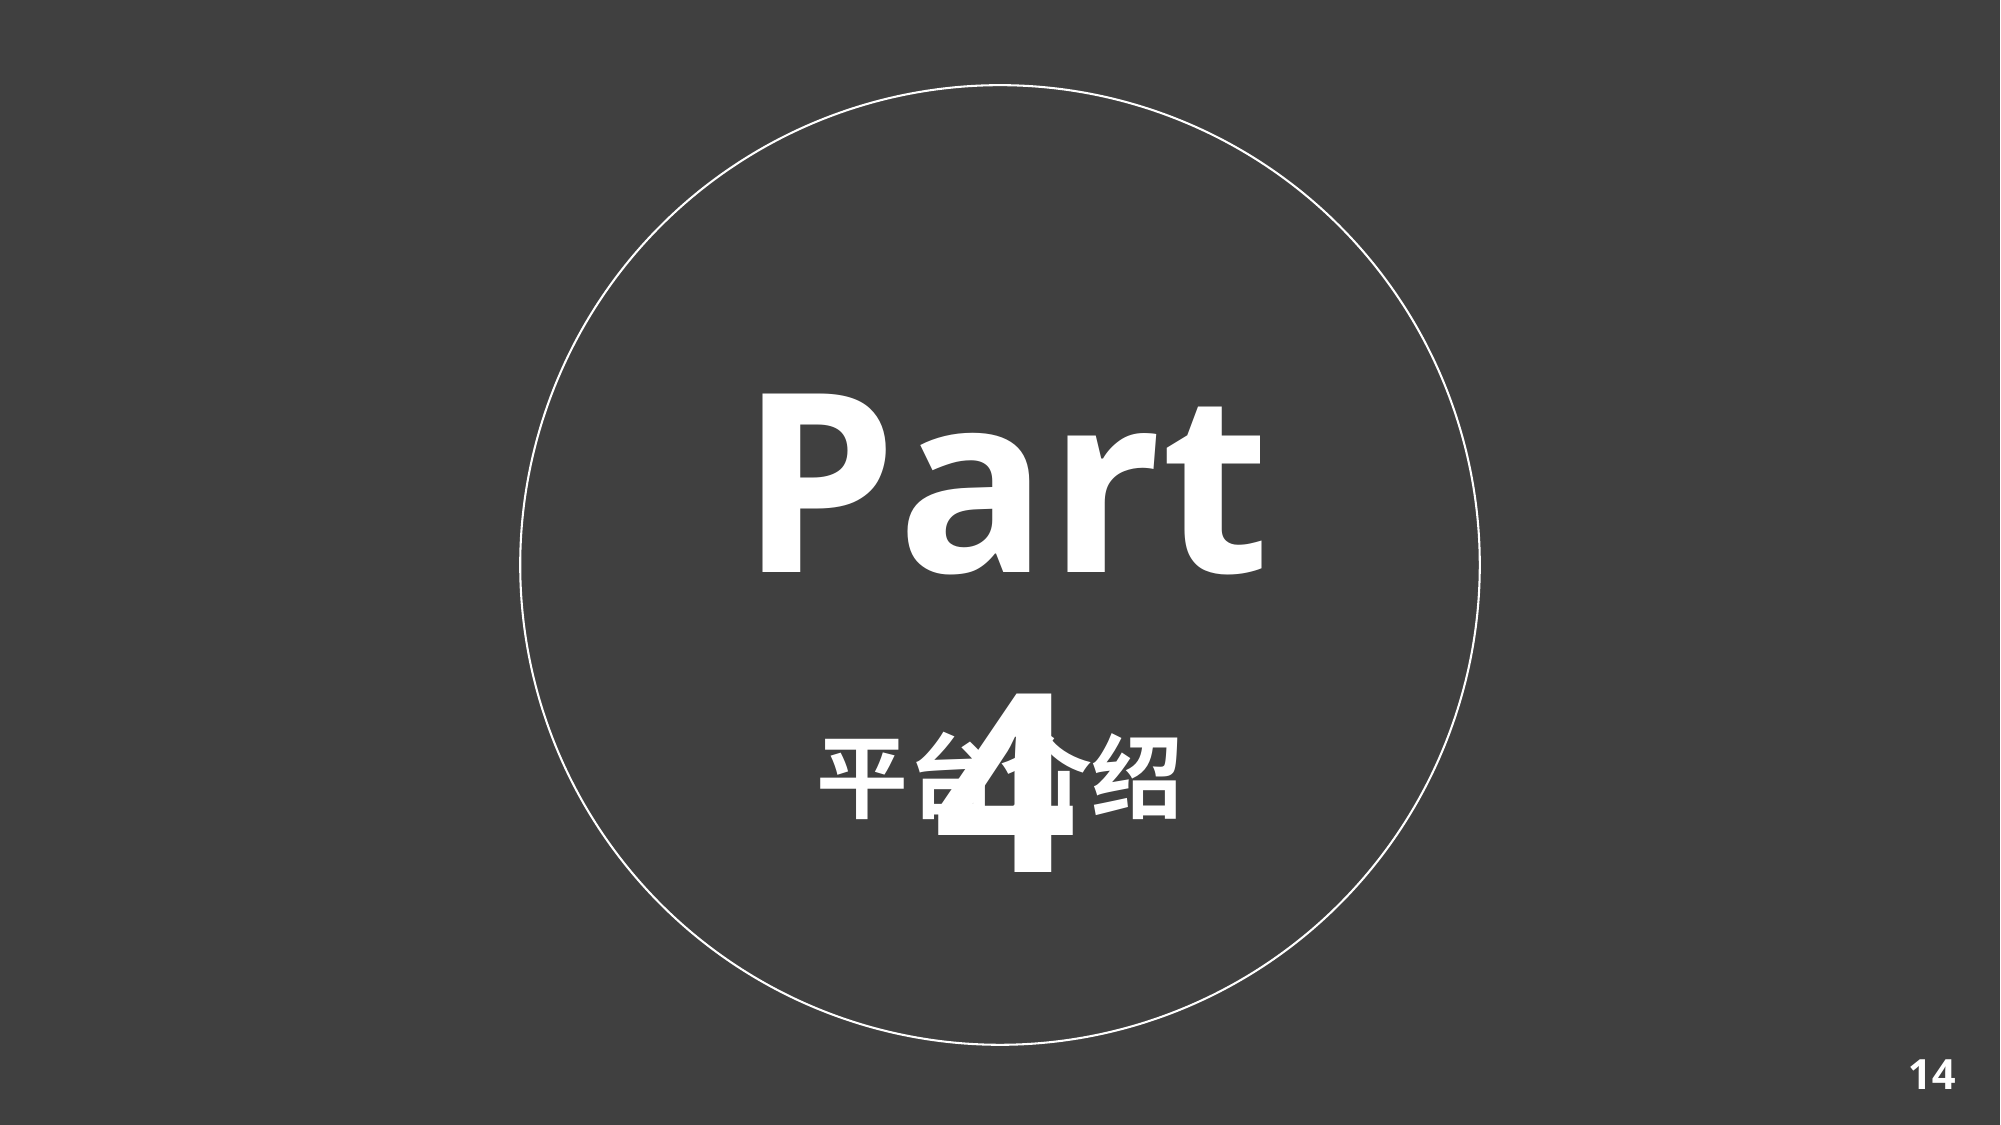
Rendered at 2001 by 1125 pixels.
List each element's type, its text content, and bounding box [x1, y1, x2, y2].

text_box Part 4 [1315, 865, 1377, 930]
text_box [519, 84, 1481, 1046]
text_box Part 4 [635, 880, 685, 930]
text_box 14 [1893, 1040, 1981, 1106]
